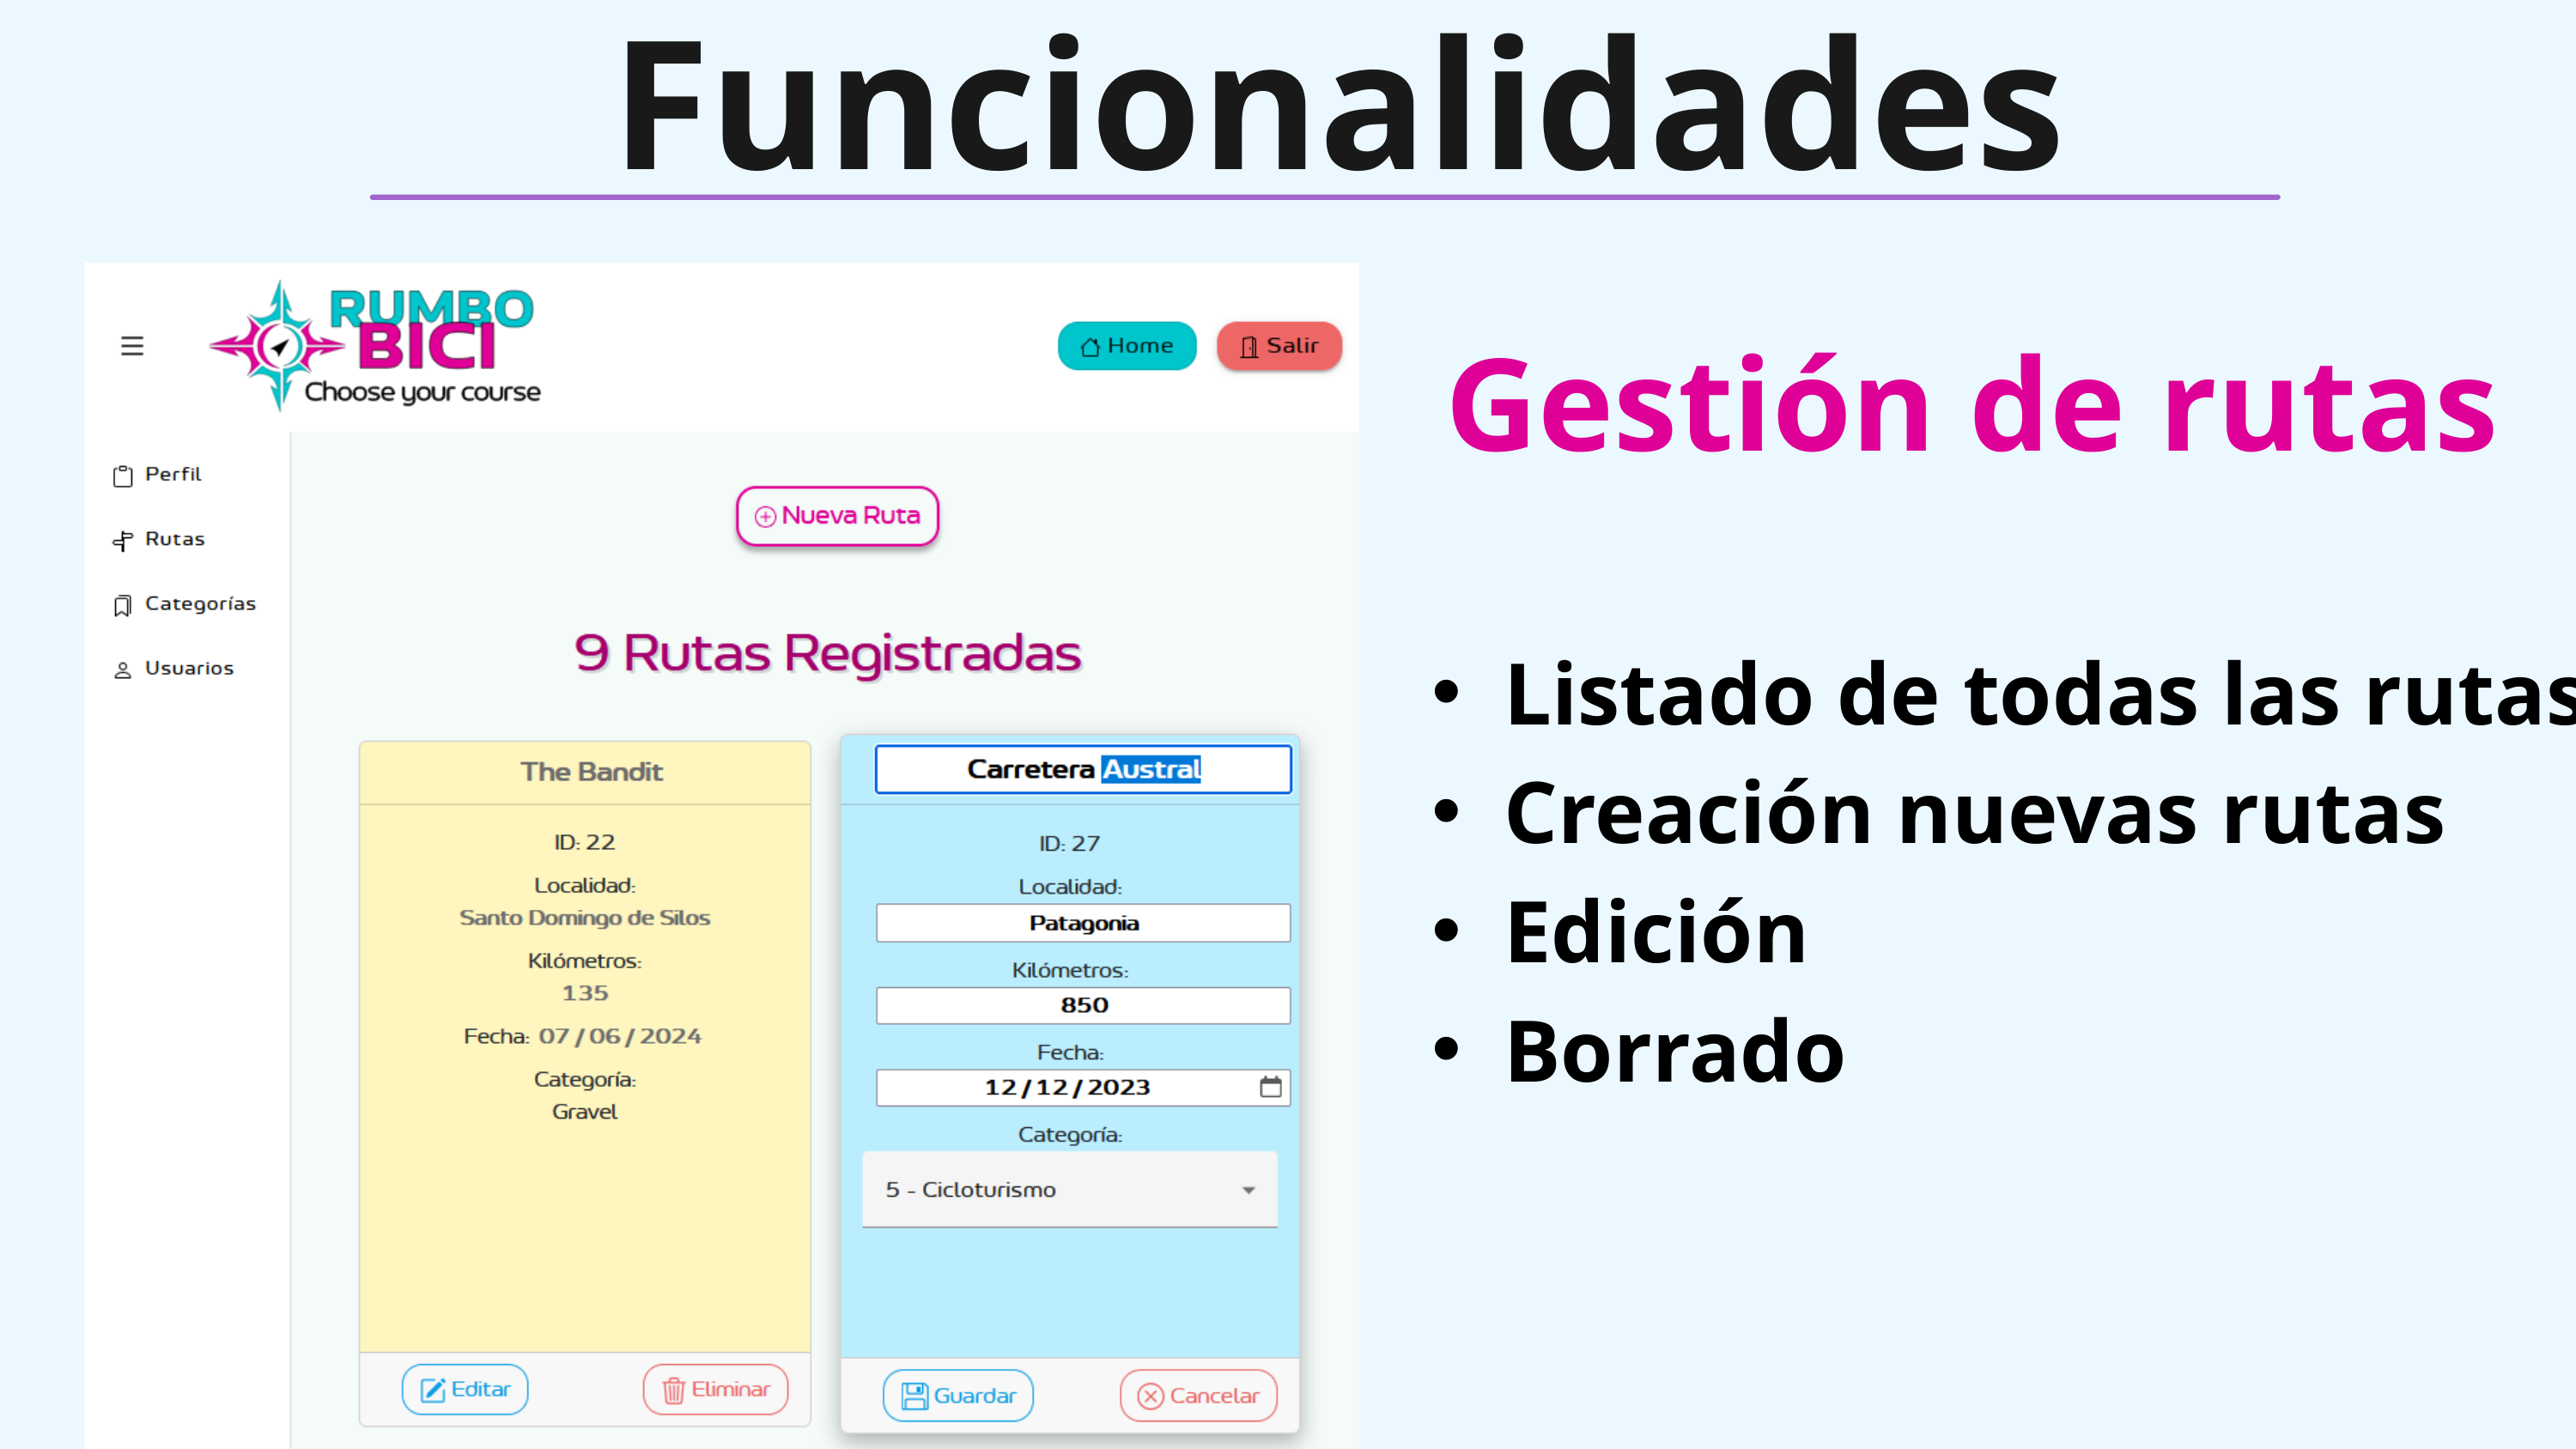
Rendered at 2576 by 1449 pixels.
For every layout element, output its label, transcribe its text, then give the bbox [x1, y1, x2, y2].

text_box Listado de todas las rutas Creación nuevas rutas Edición Borrado [1359, 622, 2576, 1099]
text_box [611, 0, 2120, 330]
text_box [1445, 329, 2576, 648]
text_box [84, 263, 1360, 1449]
